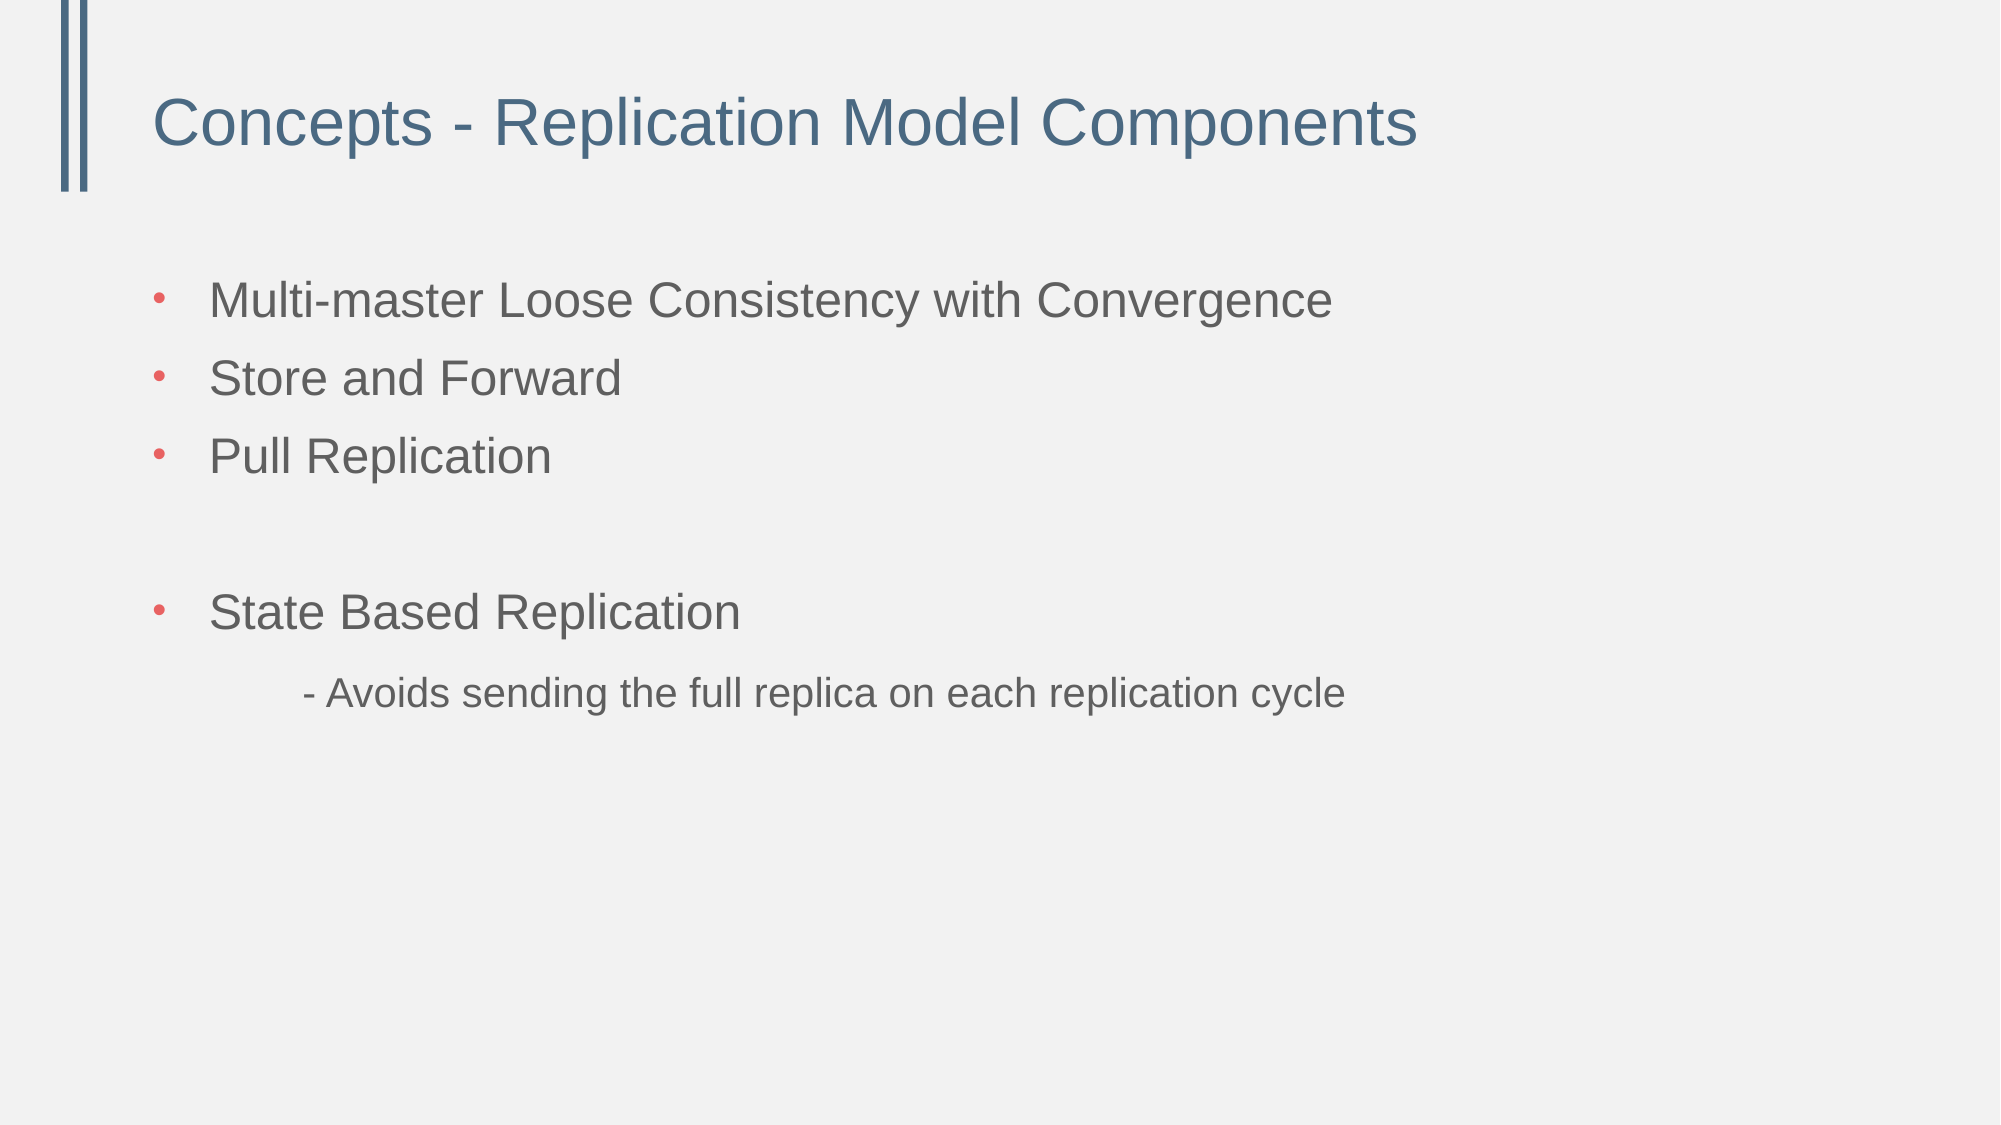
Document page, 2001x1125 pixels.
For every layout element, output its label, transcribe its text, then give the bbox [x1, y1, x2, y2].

text_box Multi-master Loose Consistency with Convergence Store and Forward Pull Replication State Based Replication - Avoids sending the full replica on each replication cycle [137, 160, 1488, 885]
title Concepts - Replication Model Components [137, 64, 1863, 184]
